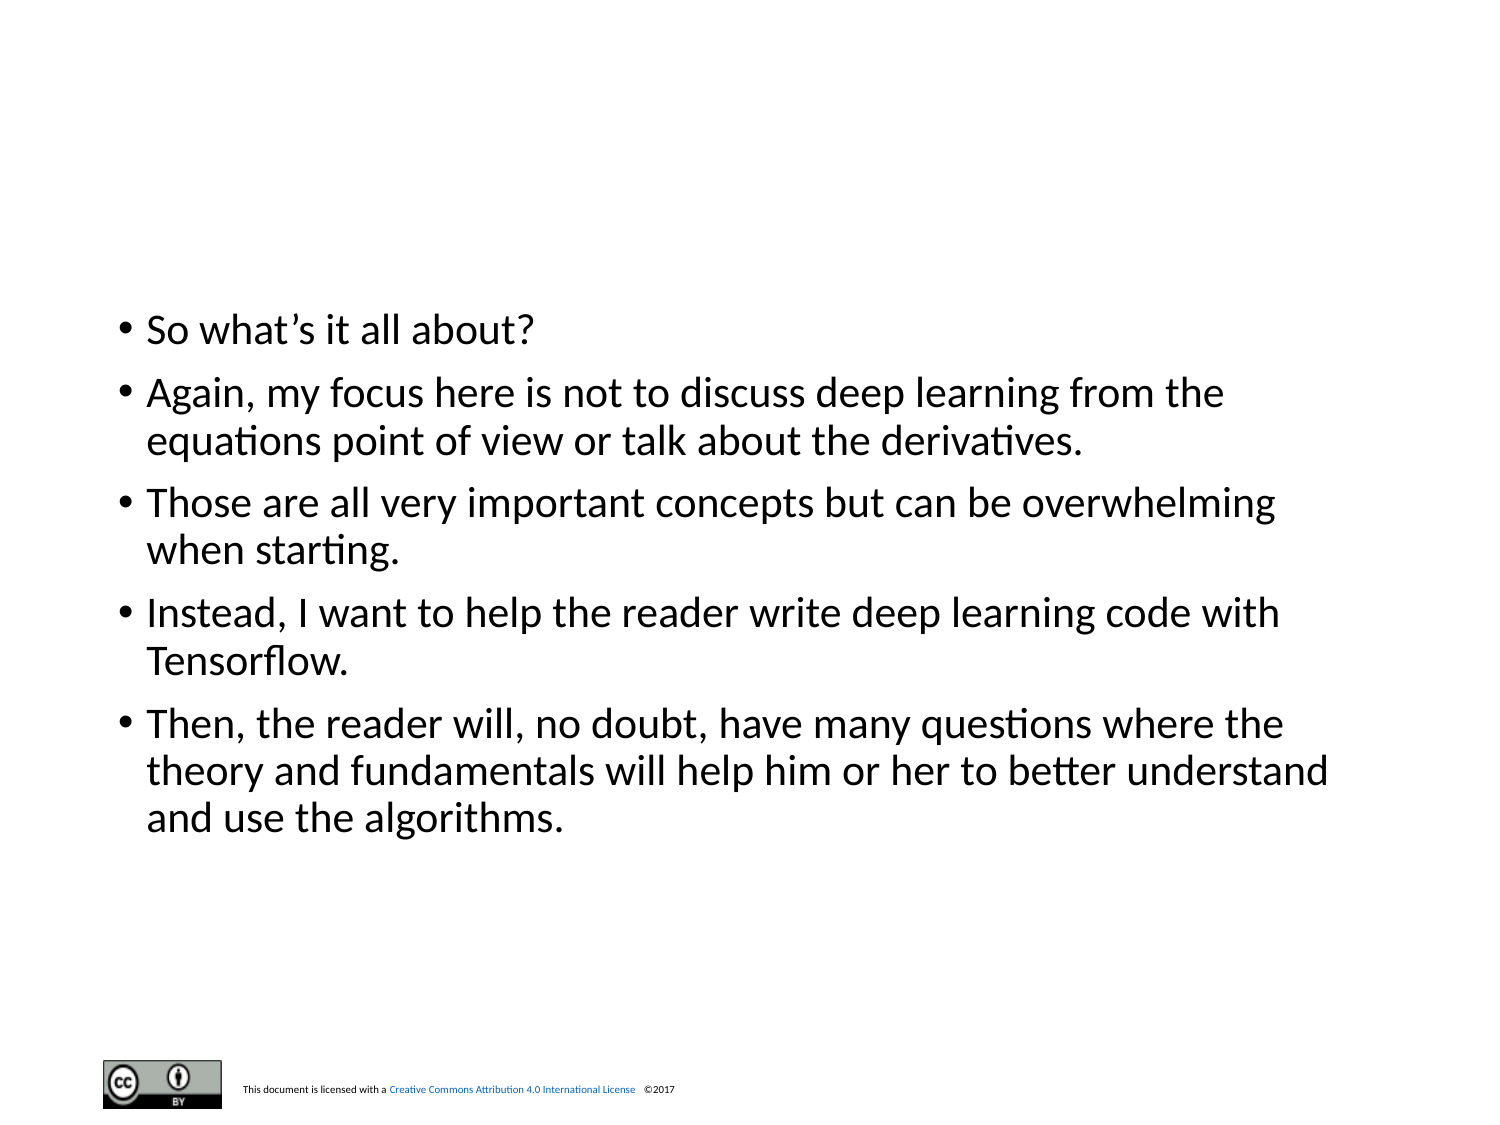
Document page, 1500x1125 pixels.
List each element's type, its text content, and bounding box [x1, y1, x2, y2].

picture [103, 1060, 222, 1109]
list So what’s it all about? Again, my focus here is not to discuss deep learning from the equations point of view or talk about the derivatives. Those are all very important concepts but can be overwhelming when starting. Instead, I want to help the reader write deep learning code with Tensorflow. Then, the reader will, no doubt, have many questions where the theory and fundamentals will help him or her to better understand and use the algorithms. [103, 299, 1397, 1014]
